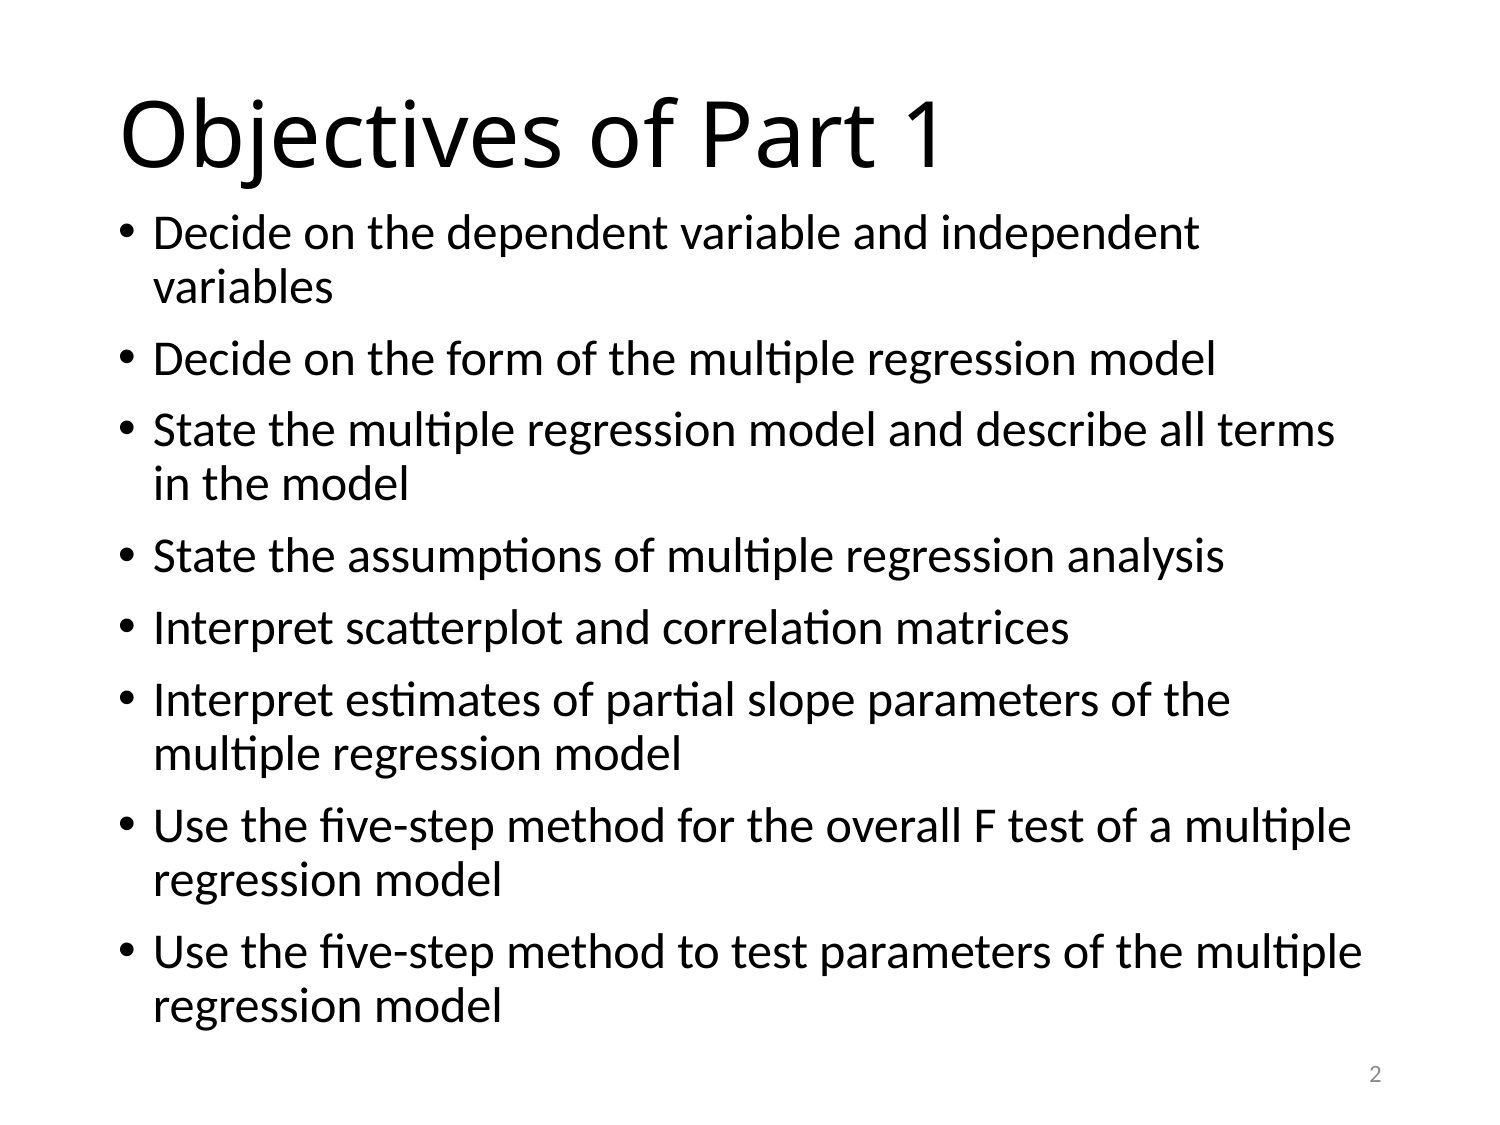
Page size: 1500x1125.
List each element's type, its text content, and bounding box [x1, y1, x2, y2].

slide_number 2 [1059, 1042, 1397, 1103]
list Decide on the dependent variable and independent variables Decide on the form of the multiple regression model State the multiple regression model and describe all terms in the model State the assumptions of multiple regression analysis Interpret scatterplot and correlation matrices Interpret estimates of partial slope parameters of the multiple regression model Use the five-step method for the overall F test of a multiple regression model Use the five-step method to test parameters of the multiple regression model [103, 198, 1397, 1043]
title Objectives of Part 1 [103, 59, 1397, 198]
